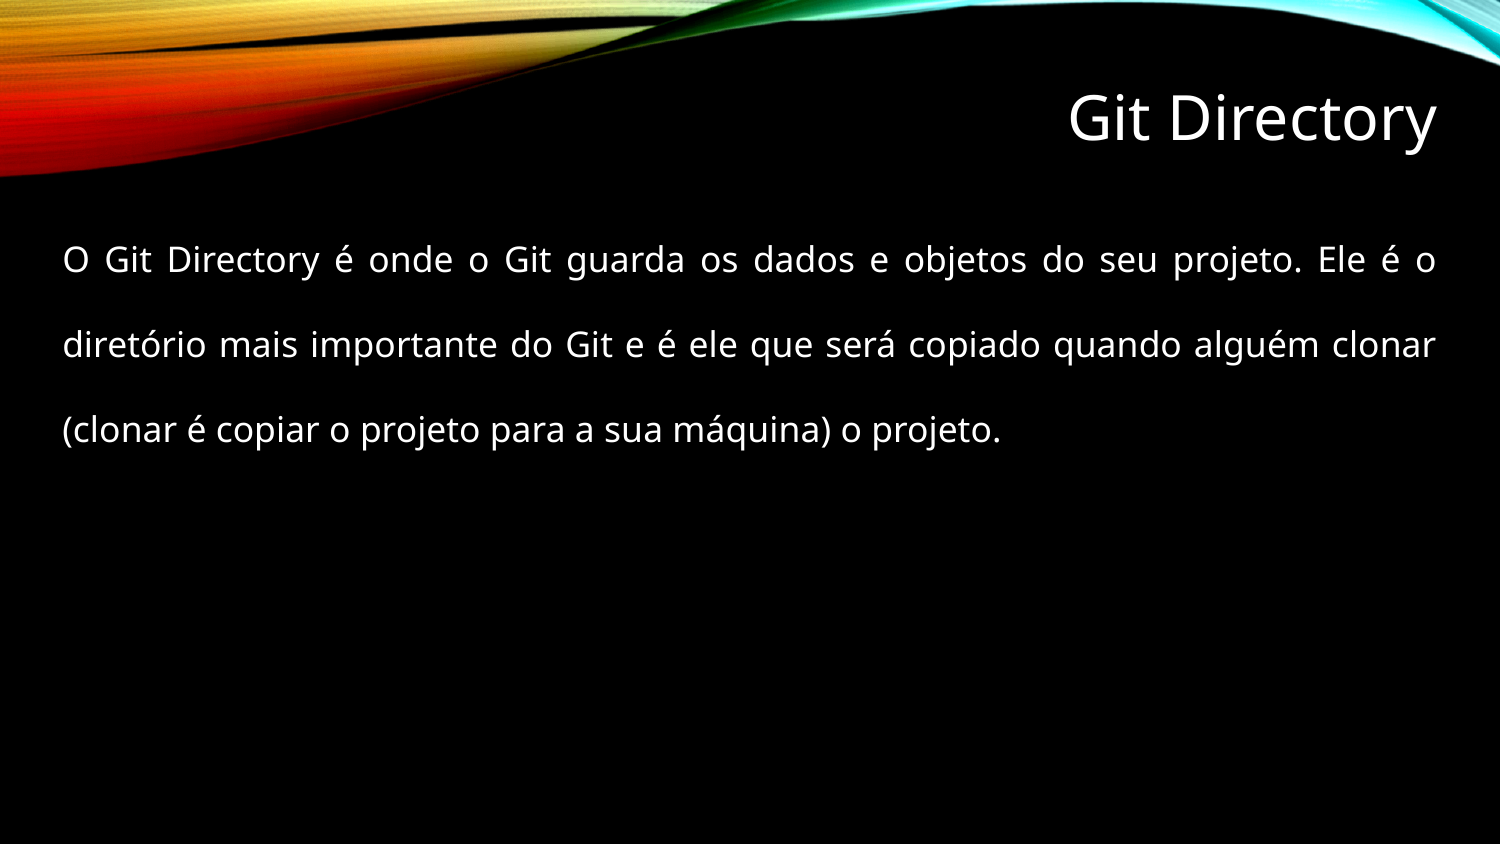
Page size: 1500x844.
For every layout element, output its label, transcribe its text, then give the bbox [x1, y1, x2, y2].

picture [0, 0, 1500, 178]
list O Git Directory é onde o Git guarda os dados e objetos do seu projeto. Ele é o diretório mais importante do Git e é ele que será copiado quando alguém clonar (clonar é copiar o projeto para a sua máquina) o projeto. [51, 189, 1449, 750]
title Git Directory [51, 72, 1449, 167]
